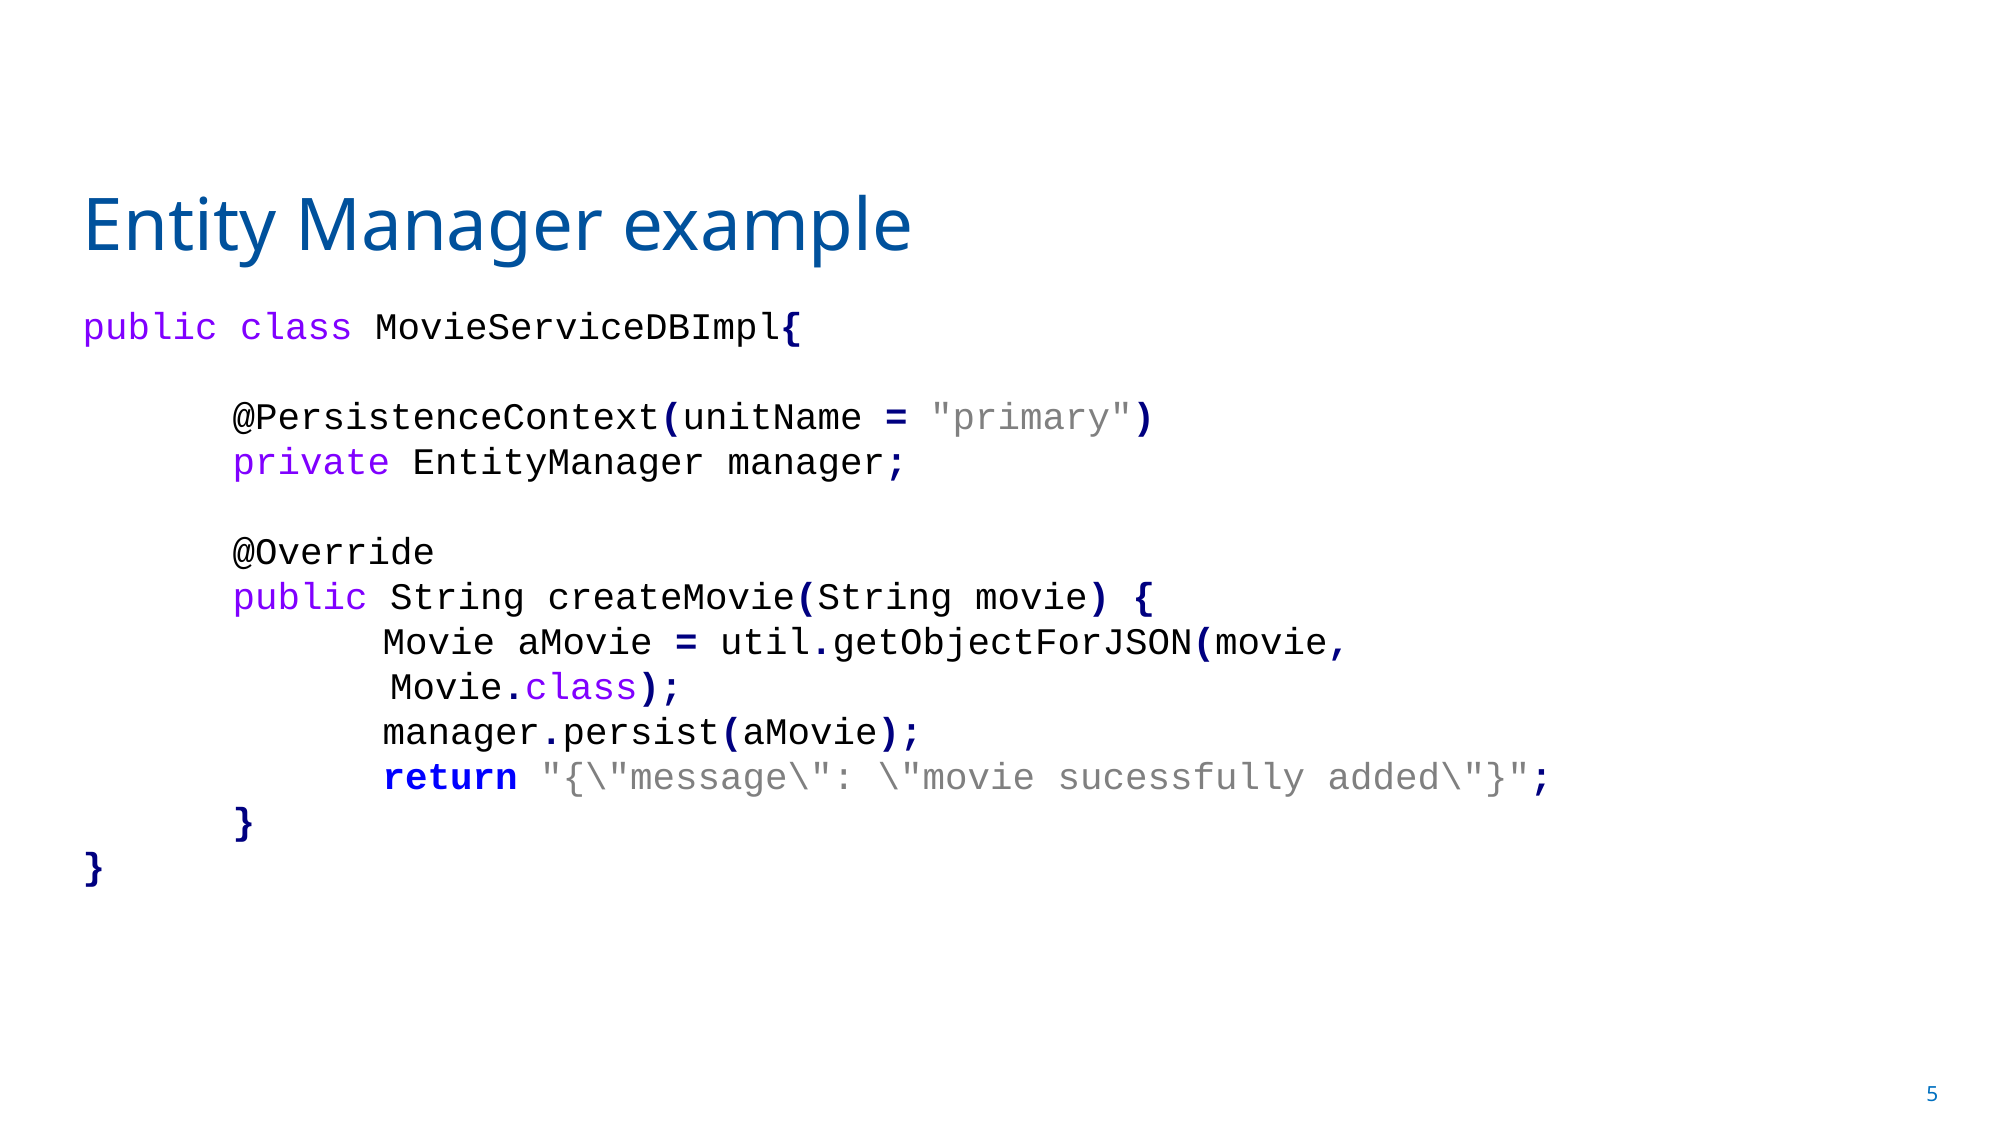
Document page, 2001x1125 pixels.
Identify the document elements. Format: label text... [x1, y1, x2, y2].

title Entity Manager example [67, 170, 1565, 249]
text_box public class MovieServiceDBImpl{ @PersistenceContext(unitName = "primary") private EntityManager manager; @Override public String createMovie(String movie) { Movie aMovie = util.getObjectForJSON(movie, Movie.class); manager.persist(aMovie); return "{\"message\": \"movie sucessfully added\"}"; } } [67, 249, 1670, 894]
